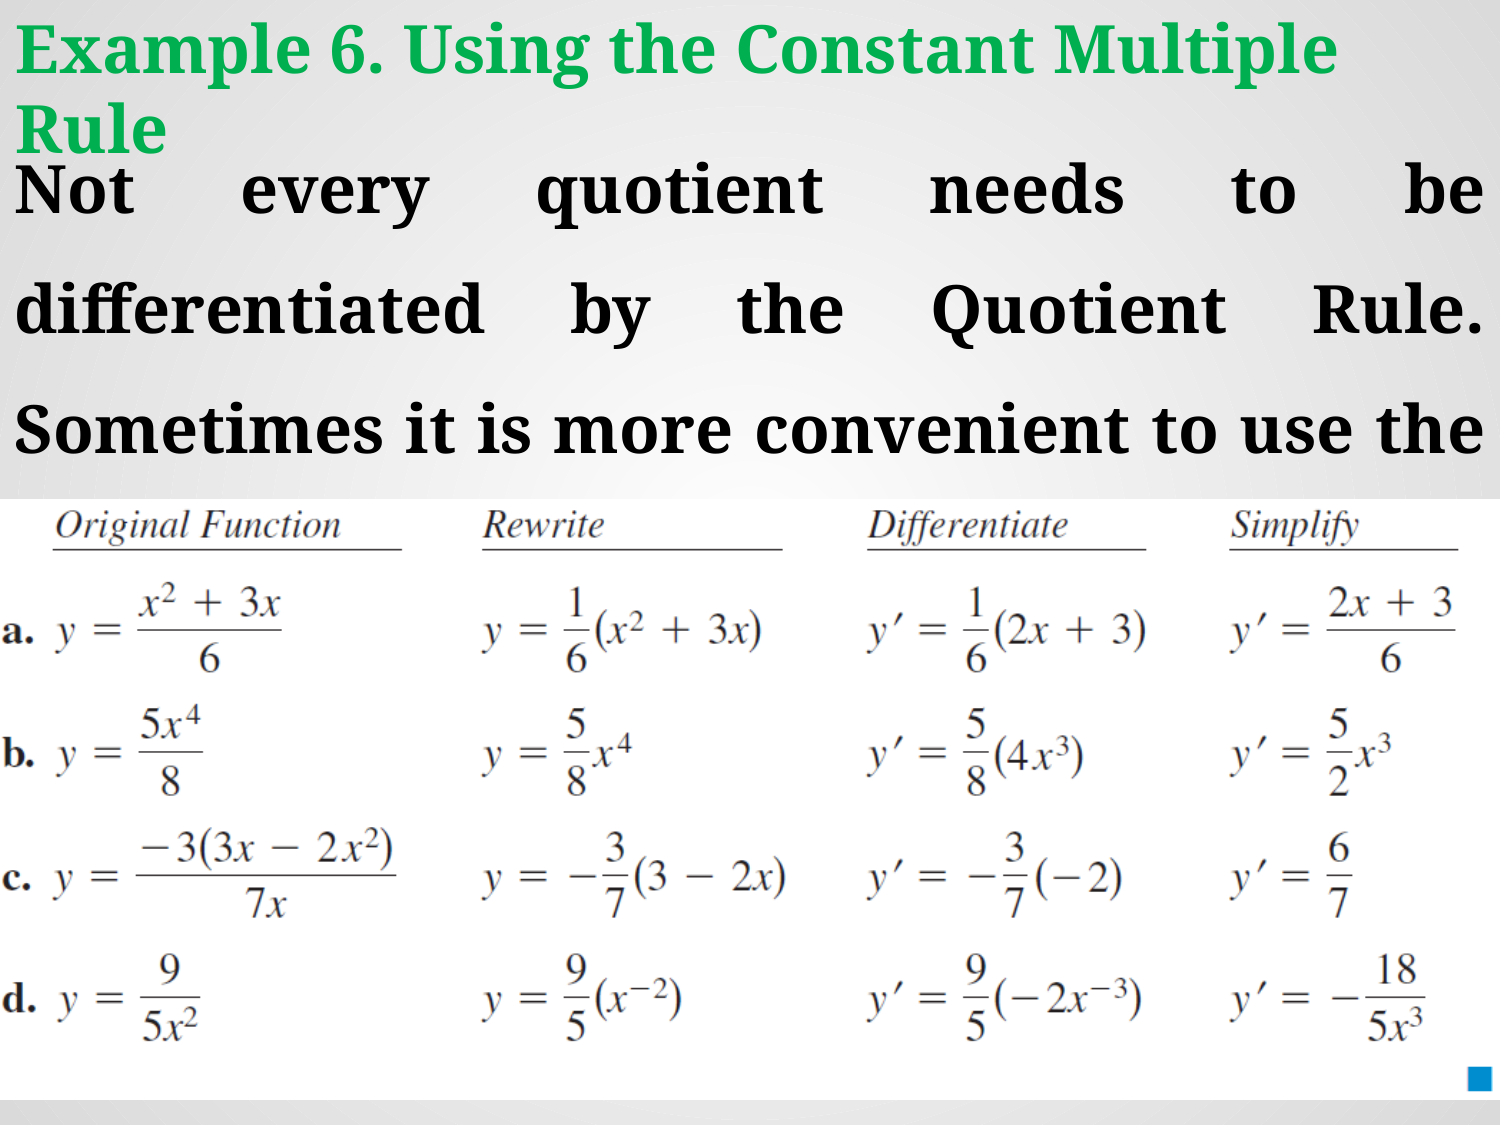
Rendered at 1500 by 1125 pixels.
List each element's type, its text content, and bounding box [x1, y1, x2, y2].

text_box Not every quotient needs to be differentiated by the Quotient Rule. Sometimes it is more convenient to use the Constant Multiple Rule. [0, 99, 1500, 499]
text_box Example 6. Using the Constant Multiple Rule [1, 0, 1500, 175]
picture [0, 499, 1500, 1100]
